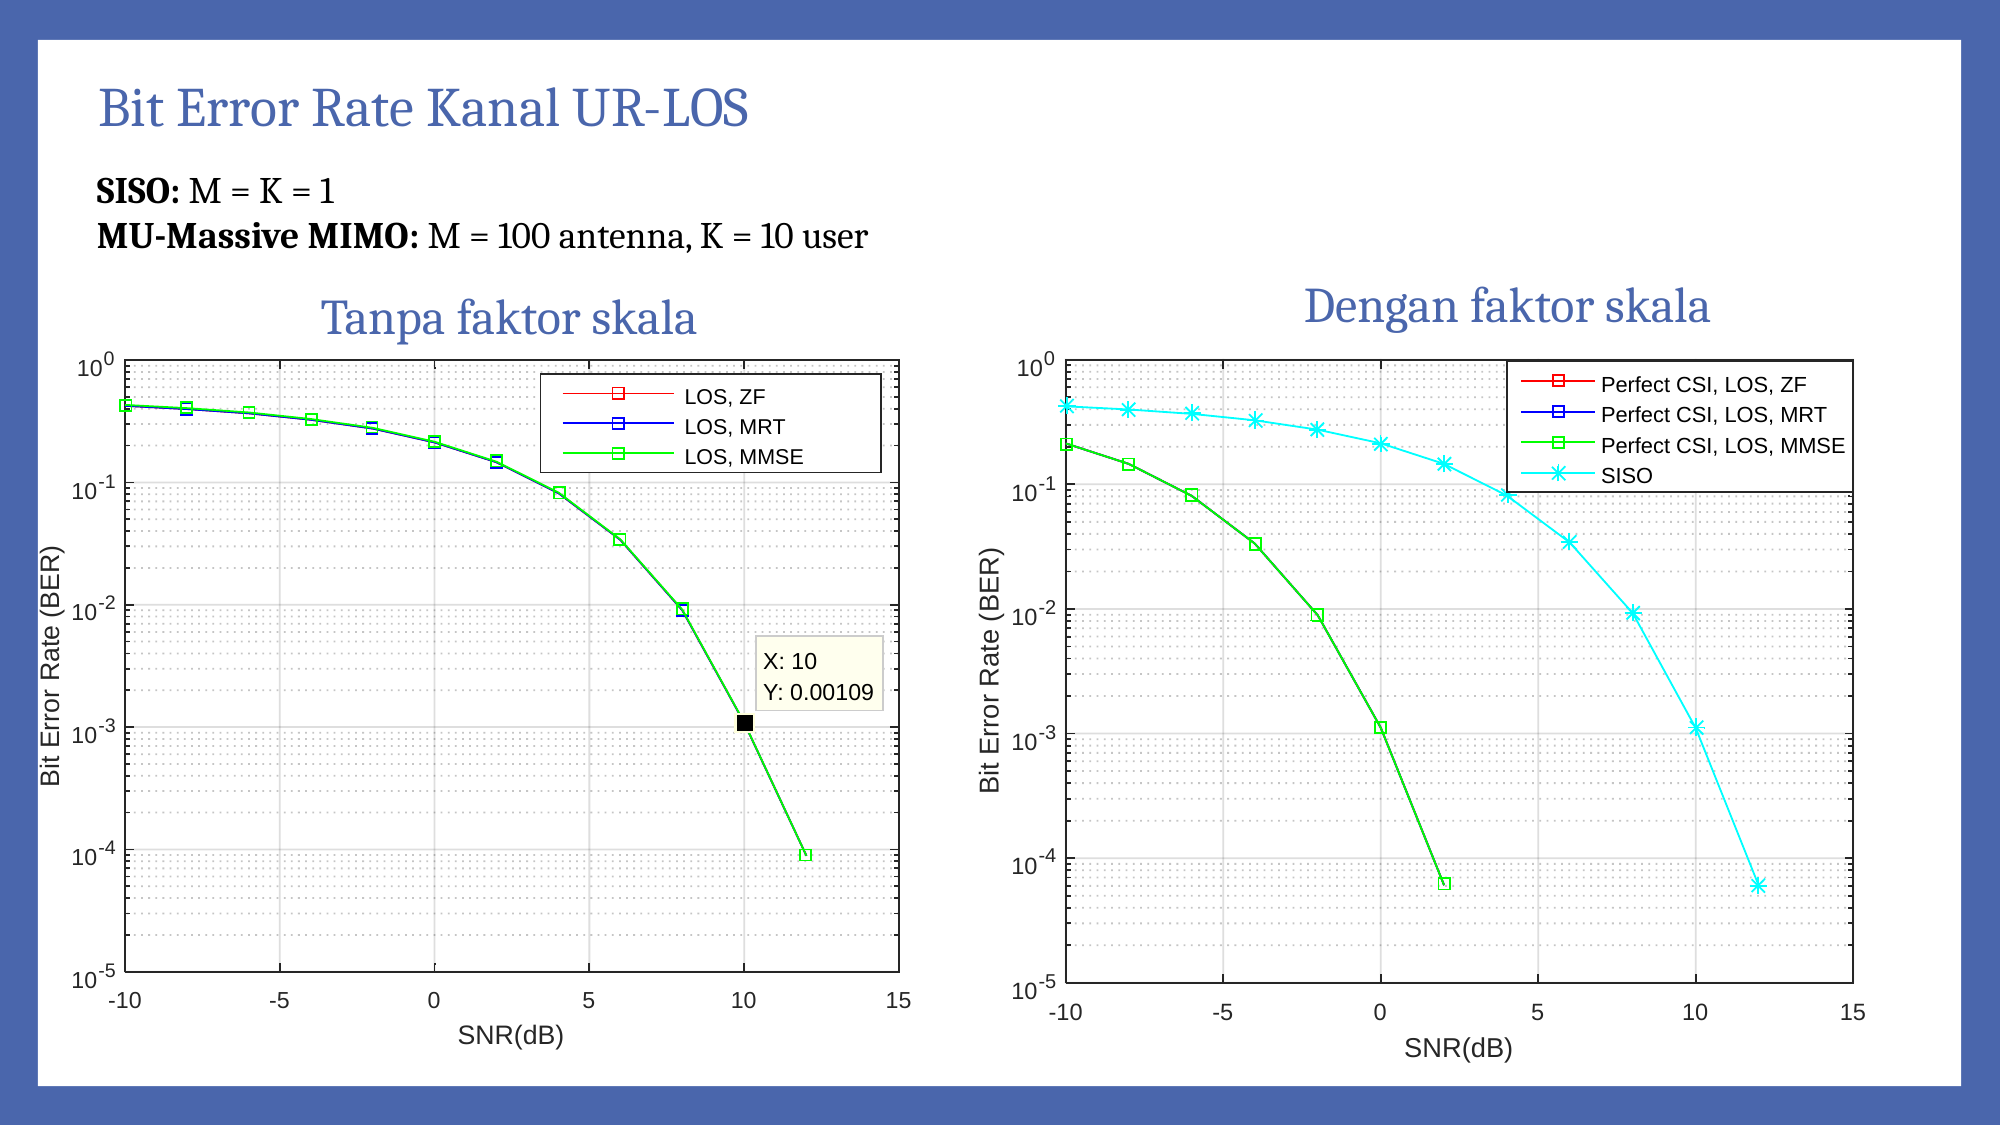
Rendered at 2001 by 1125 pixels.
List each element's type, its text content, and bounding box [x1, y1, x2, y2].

text_box SISO: M = K = 1 MU-Massive MIMO: M = 100 antenna, K = 10 user [82, 158, 884, 264]
title Bit Error Rate Kanal UR-LOS [83, 70, 1809, 147]
text_box Tanpa faktor skala [305, 277, 713, 337]
text_box Dengan faktor skala [1288, 265, 1727, 301]
picture [16, 303, 1949, 1065]
